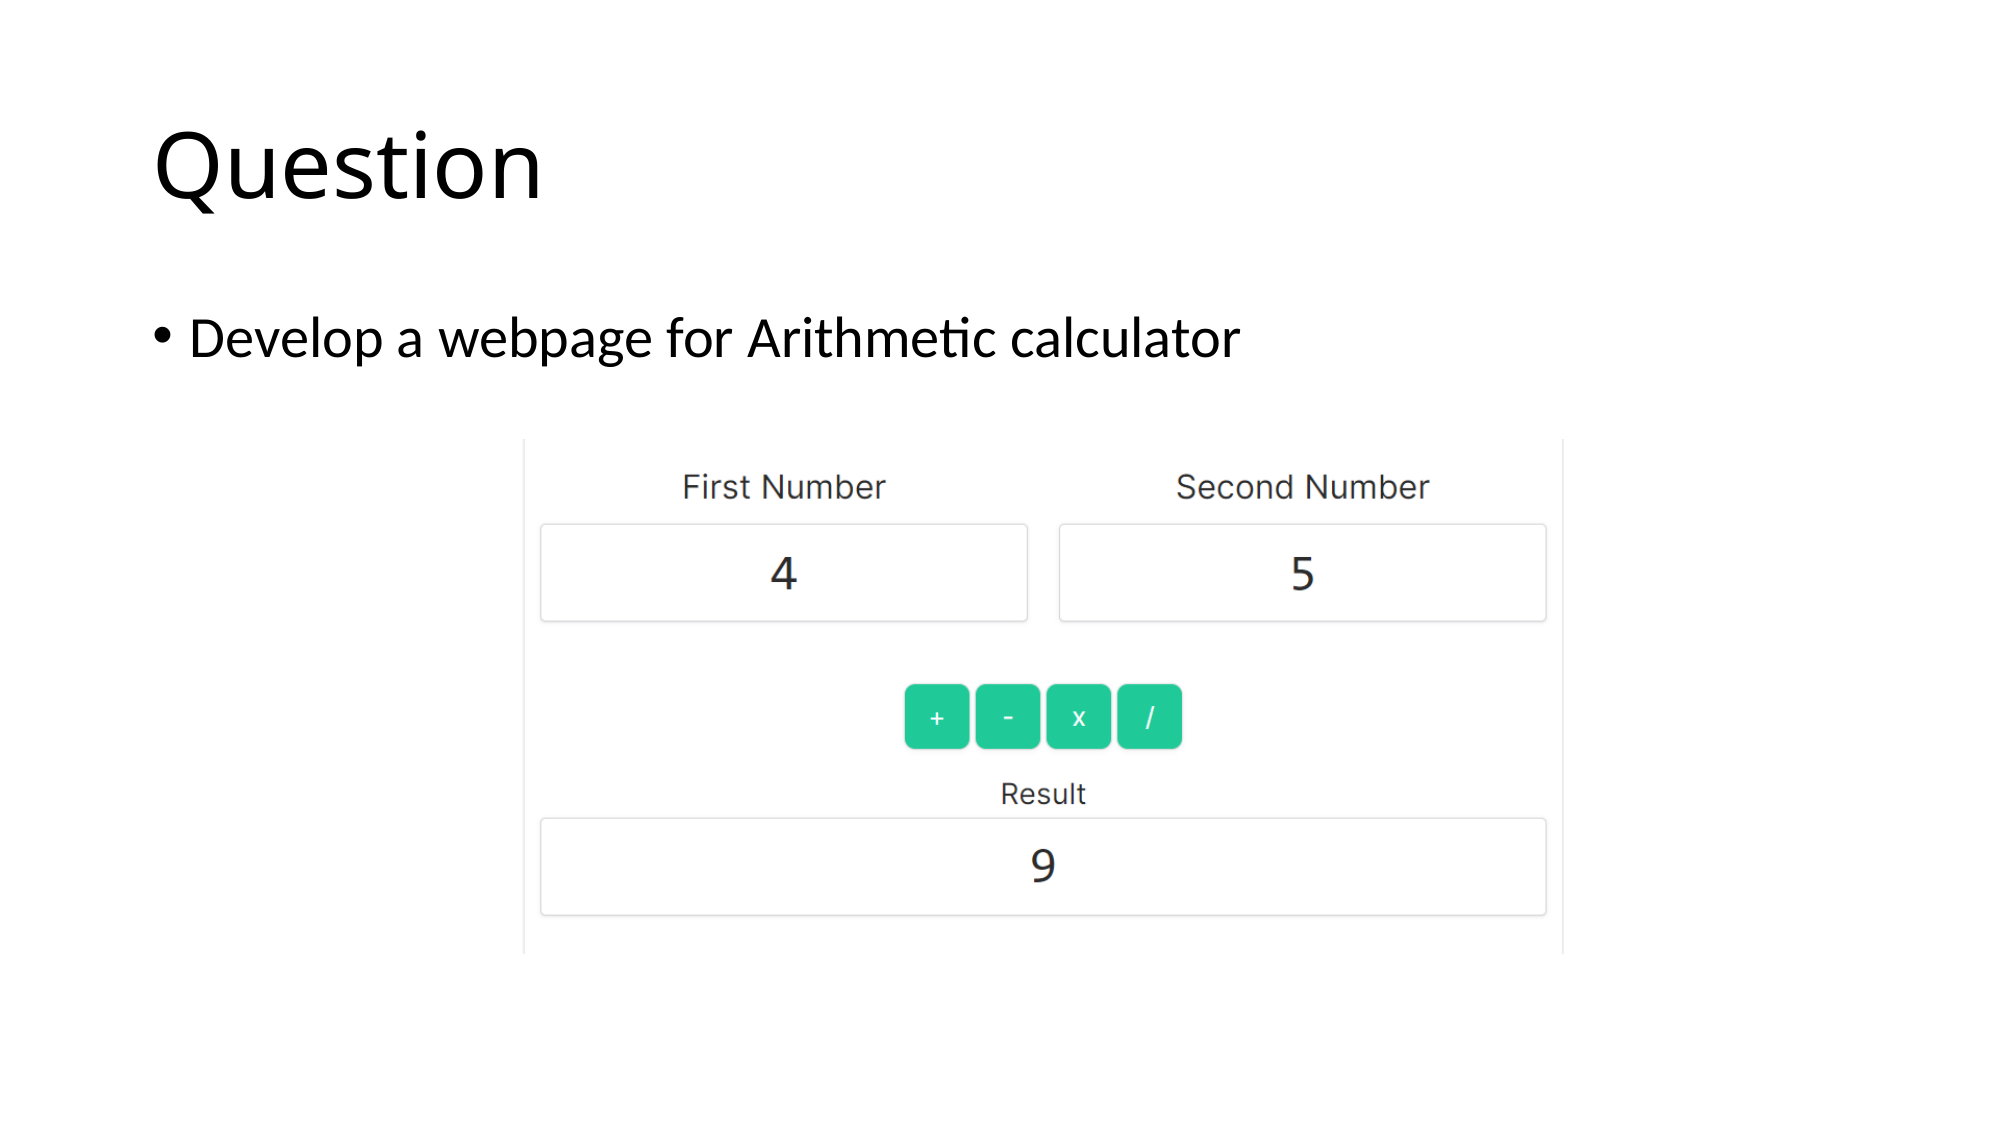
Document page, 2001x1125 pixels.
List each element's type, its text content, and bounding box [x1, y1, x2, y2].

picture [521, 439, 1565, 954]
list Develop a webpage for Arithmetic calculator [137, 299, 1863, 1014]
title Question [137, 59, 1863, 278]
